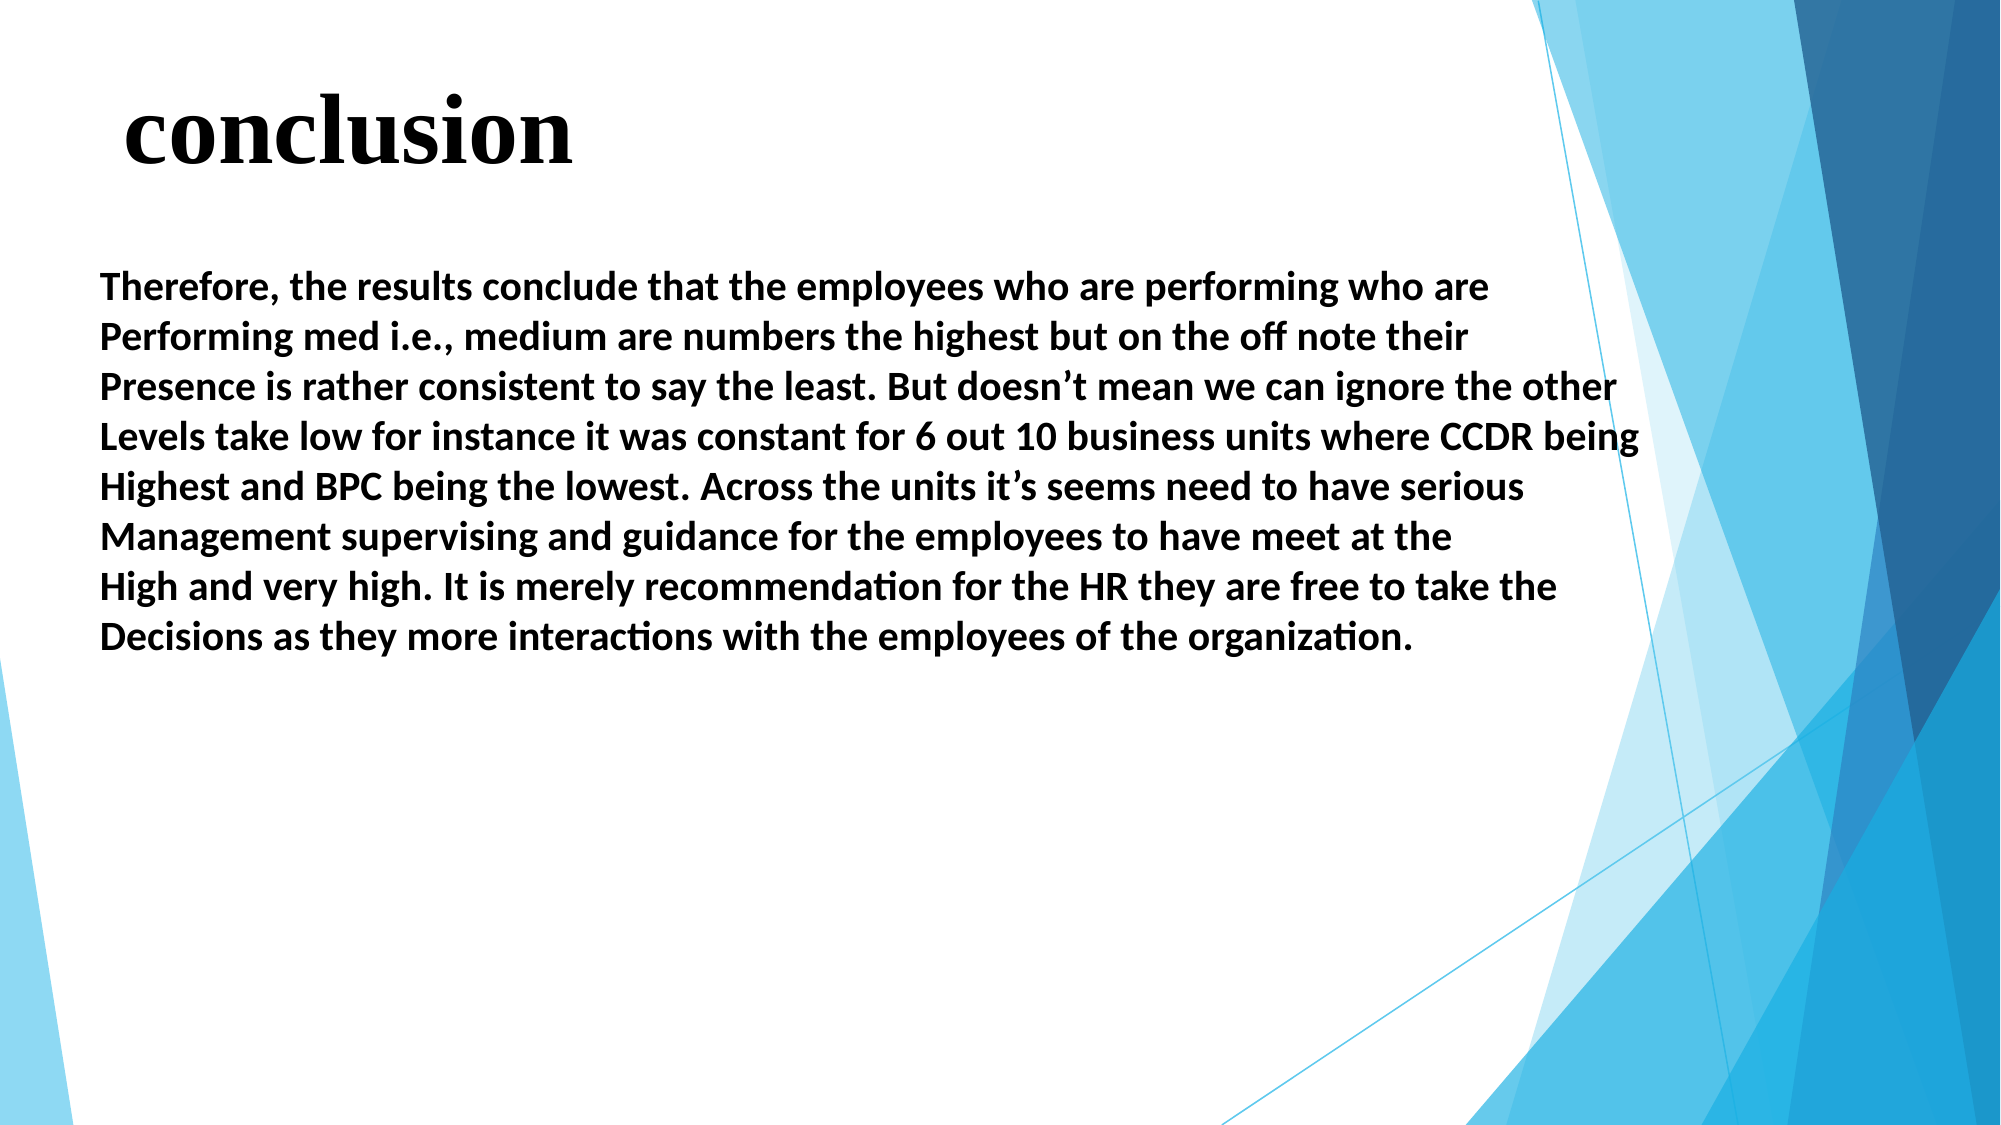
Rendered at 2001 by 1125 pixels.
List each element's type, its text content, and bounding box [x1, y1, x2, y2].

title conclusion [123, 63, 1877, 188]
list Therefore, the results conclude that the employees who are performing who are Performing med i.e., medium are numbers the highest but on the off note their Presence is rather consistent to say the least. But doesn’t mean we can ignore the other Levels take low for instance it was constant for 6 out 10 business units where CCDR being Highest and BPC being the lowest. Across the units it’s seems need to have serious Management supervising and guidance for the employees to have meet at the High and very high. It is merely recommendation for the HR they are free to take the Decisions as they more interactions with the employees of the organization. [99, 258, 1900, 663]
